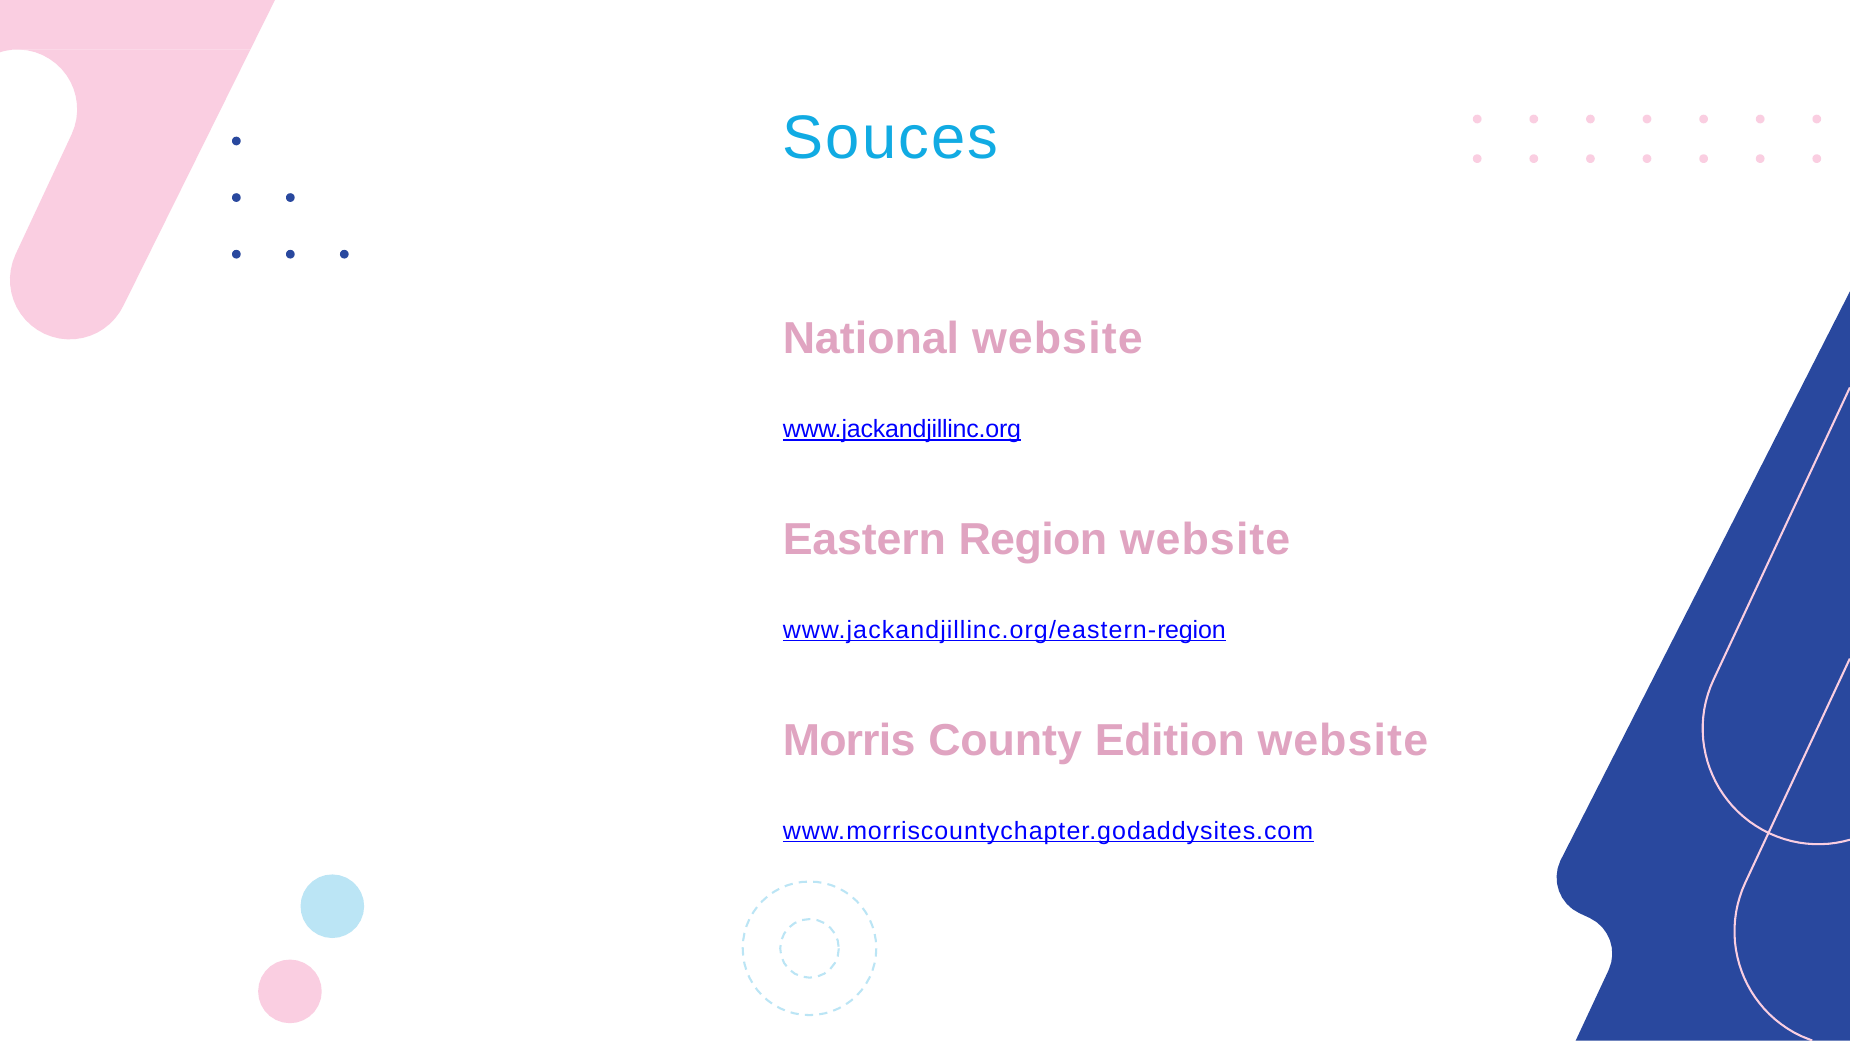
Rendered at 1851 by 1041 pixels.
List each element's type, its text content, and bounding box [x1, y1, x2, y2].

text_box [232, 193, 241, 202]
text_box [1812, 114, 1822, 124]
text_box [1529, 154, 1539, 163]
text_box [1586, 114, 1595, 124]
text_box [1699, 114, 1708, 124]
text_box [1701, 386, 1850, 1041]
title Souces [348, 60, 1343, 272]
text_box [1556, 594, 1696, 1041]
text_box [1812, 154, 1822, 163]
text_box [1642, 154, 1652, 163]
text_box [1755, 154, 1765, 163]
text_box [232, 249, 241, 259]
text_box [258, 959, 322, 1024]
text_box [741, 880, 878, 1017]
text_box [1699, 154, 1708, 163]
text_box [1755, 114, 1765, 124]
text_box [339, 249, 348, 259]
text_box [1586, 154, 1595, 163]
text_box [232, 136, 241, 146]
text_box [1529, 114, 1539, 124]
text_box [286, 193, 295, 202]
text_box [1472, 154, 1482, 163]
text_box [300, 874, 365, 939]
text_box [1802, 291, 1850, 385]
text_box [1642, 114, 1652, 124]
text_box National website www.jackandjillinc.org Eastern Region website www.jackandjillinc.org/eastern-region Morris County Edition website www.morriscountychapter.godaddysites.com [780, 306, 1432, 845]
text_box [0, 0, 275, 340]
text_box [286, 249, 295, 259]
text_box [1472, 114, 1482, 124]
